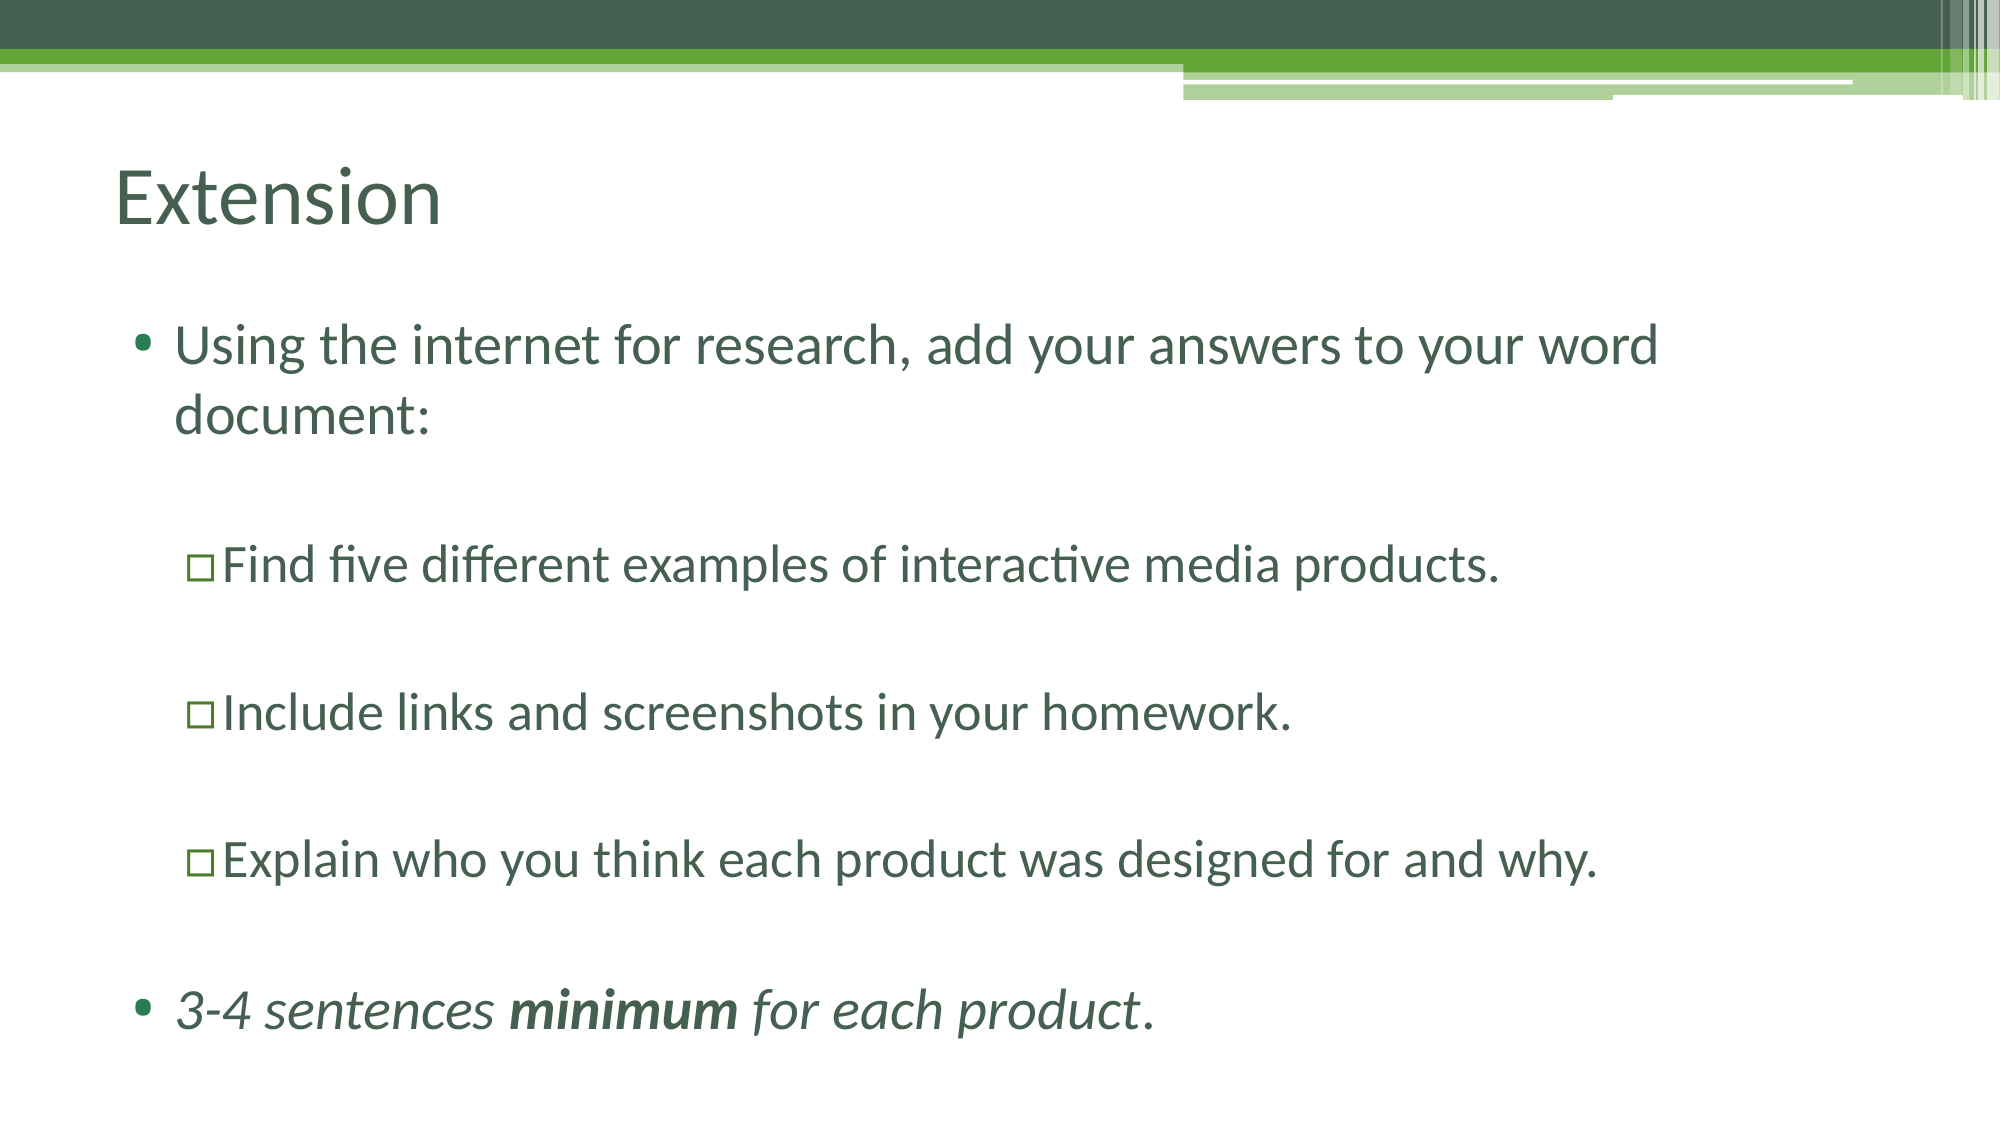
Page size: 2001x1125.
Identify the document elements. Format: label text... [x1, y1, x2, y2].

title Extension [99, 130, 1900, 253]
list Using the internet for research, add your answers to your word document: Find five different examples of interactive media products. Include links and screenshots in your homework. Explain who you think each product was designed for and why. 3-4 sentences minimum for each product. [99, 298, 1900, 1079]
